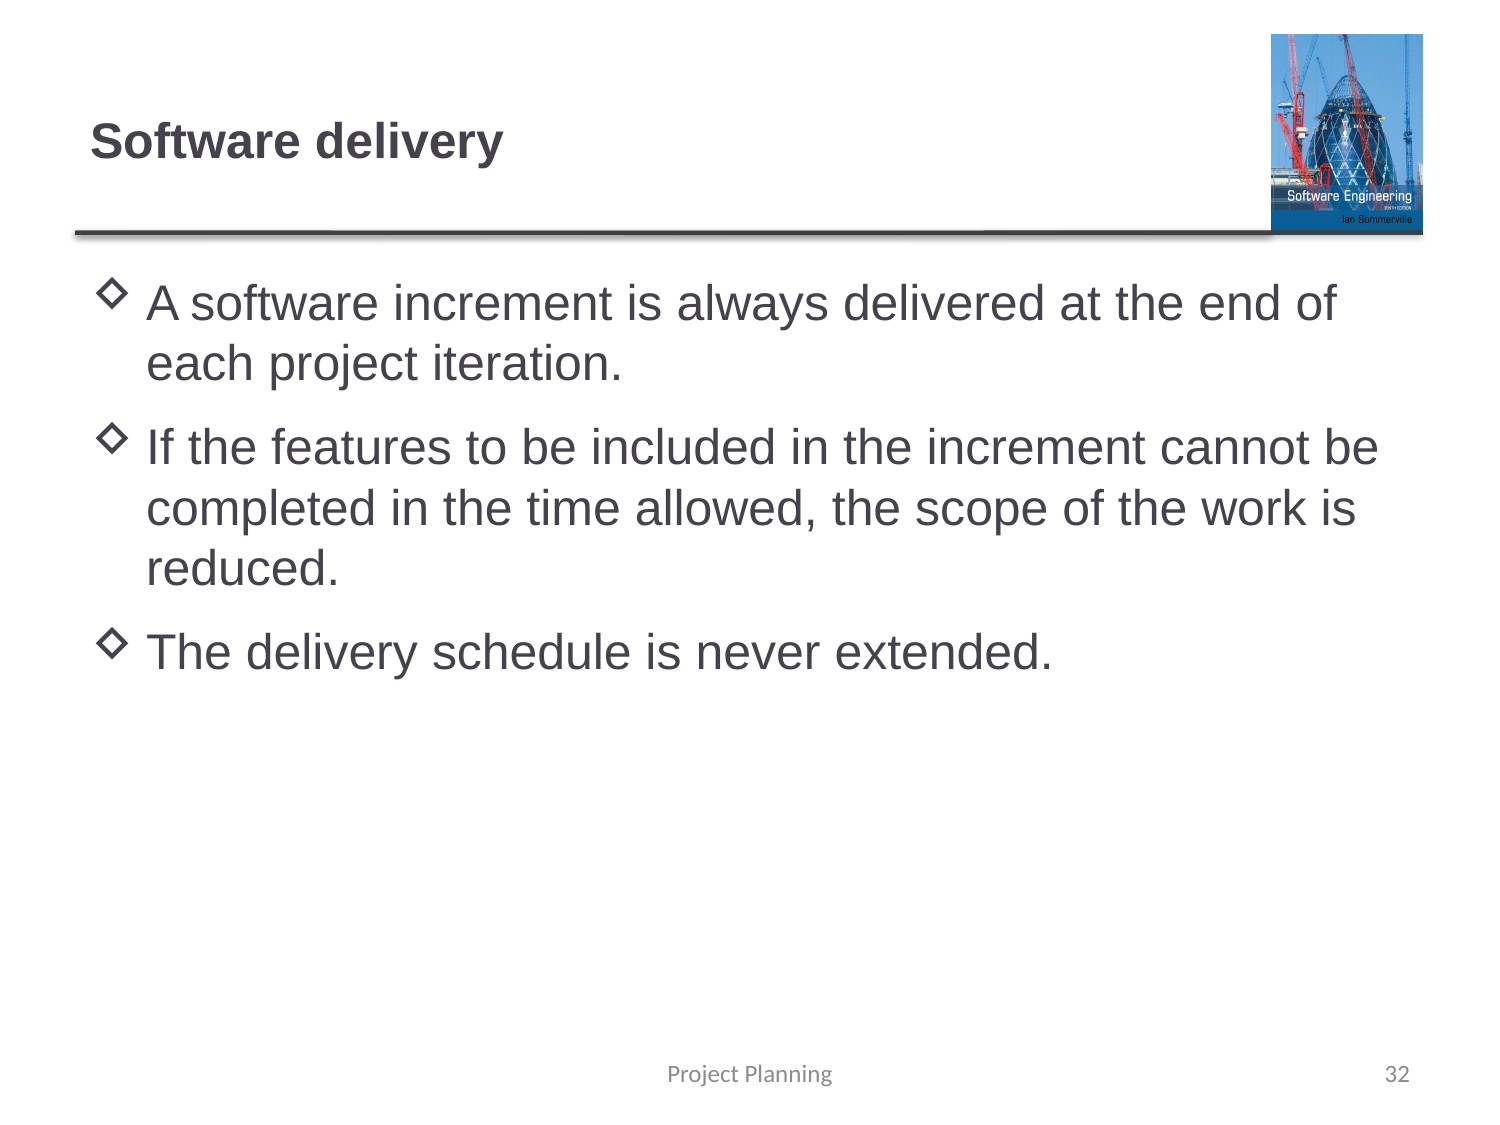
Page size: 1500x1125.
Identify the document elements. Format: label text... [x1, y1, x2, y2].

slide_number 32 [1074, 1042, 1425, 1103]
picture [1271, 34, 1423, 230]
footer Project Planning [512, 1042, 988, 1103]
list A software increment is always delivered at the end of each project iteration. If the features to be included in the increment cannot be completed in the time allowed, the scope of the work is reduced. The delivery schedule is never extended. [75, 262, 1425, 1005]
title Software delivery [74, 44, 1272, 233]
